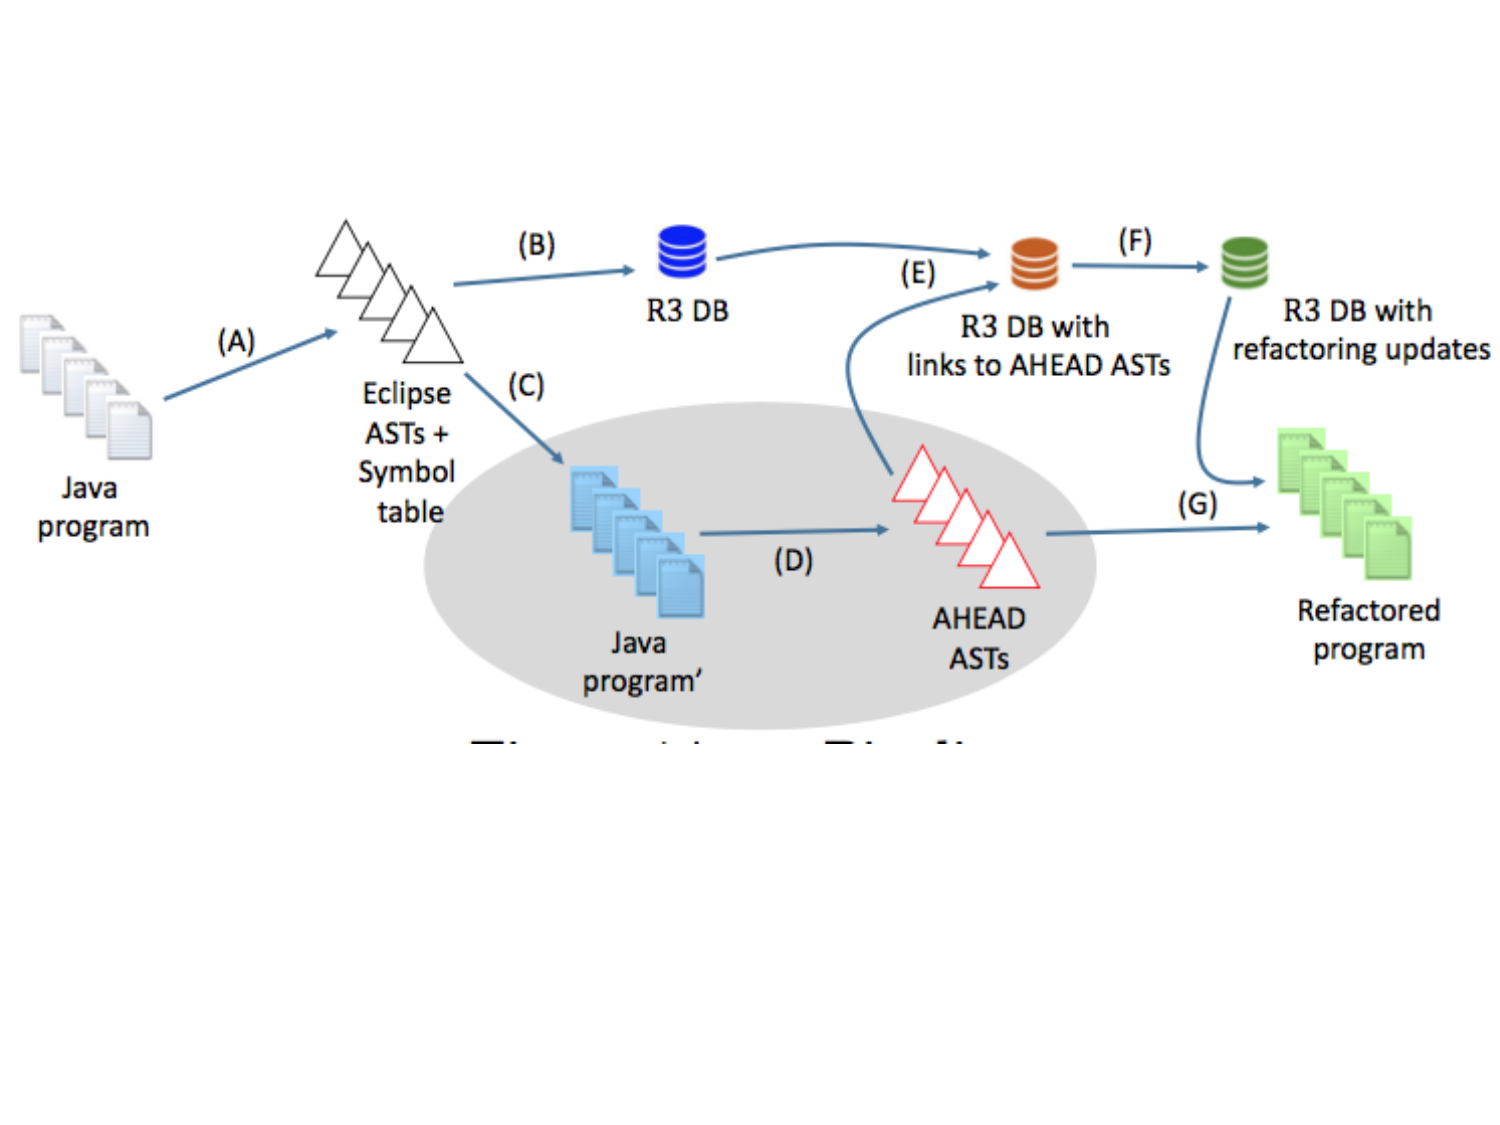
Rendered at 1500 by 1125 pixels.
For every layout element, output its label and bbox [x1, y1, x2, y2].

picture [0, 196, 1500, 744]
